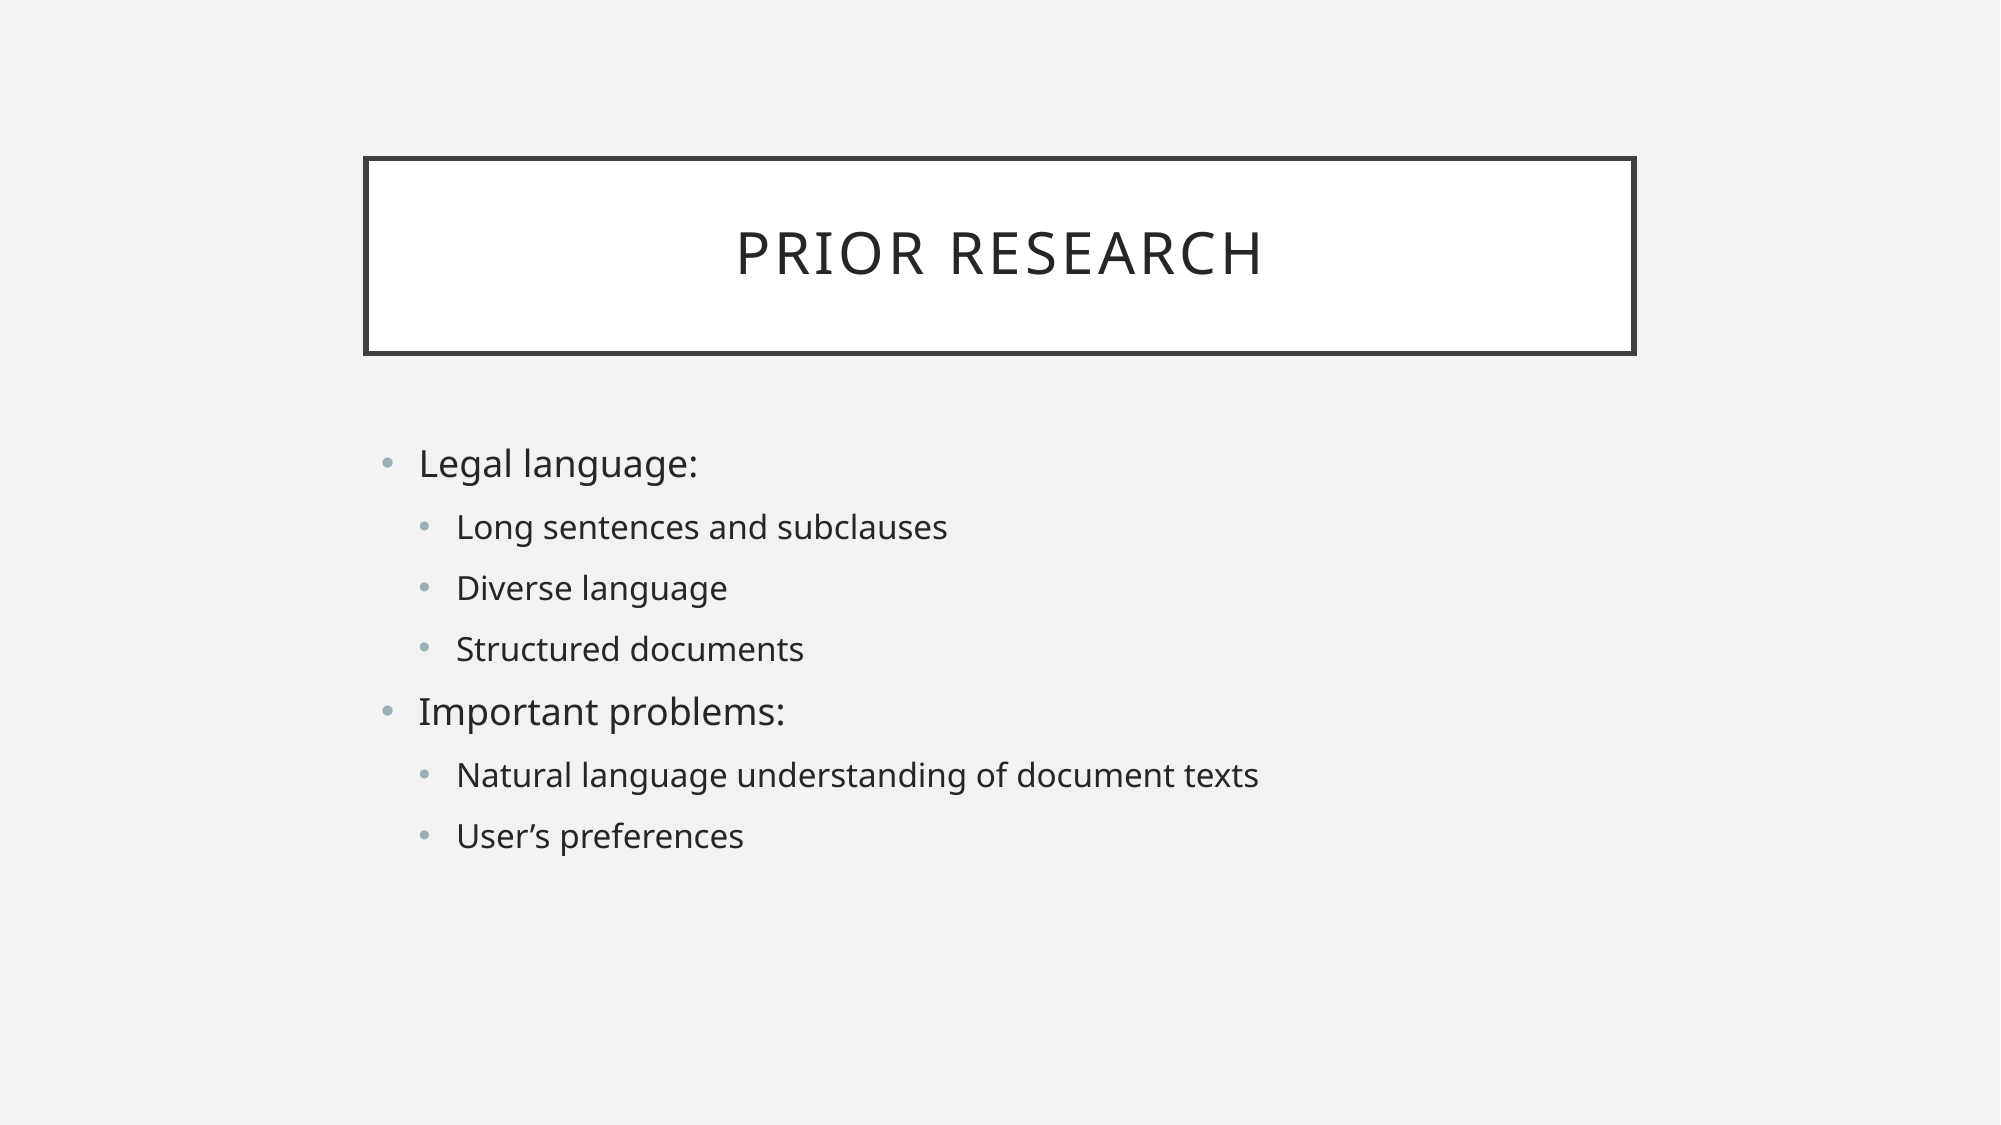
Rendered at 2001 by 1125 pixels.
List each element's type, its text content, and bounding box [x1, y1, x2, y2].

title Prior research [363, 156, 1637, 356]
list Legal language: Long sentences and subclauses Diverse language Structured documents Important problems: Natural language understanding of document texts User’s preferences [366, 432, 1634, 942]
